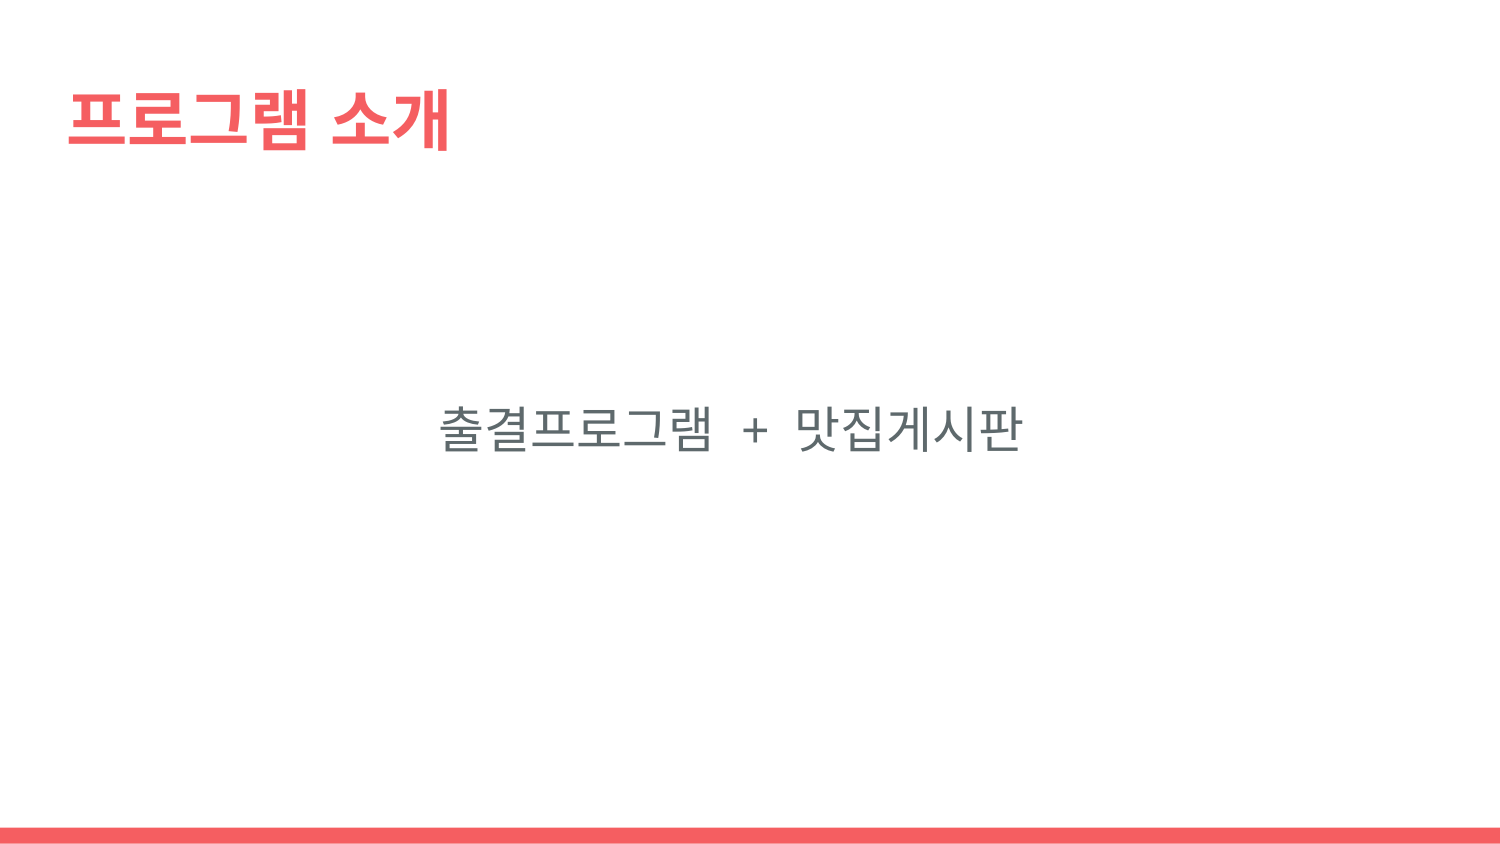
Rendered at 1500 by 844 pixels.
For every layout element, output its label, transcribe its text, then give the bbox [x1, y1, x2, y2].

title 프로그램 소개 [51, 64, 1449, 167]
list 출결프로그램 + 맛집게시판 [423, 374, 1077, 469]
